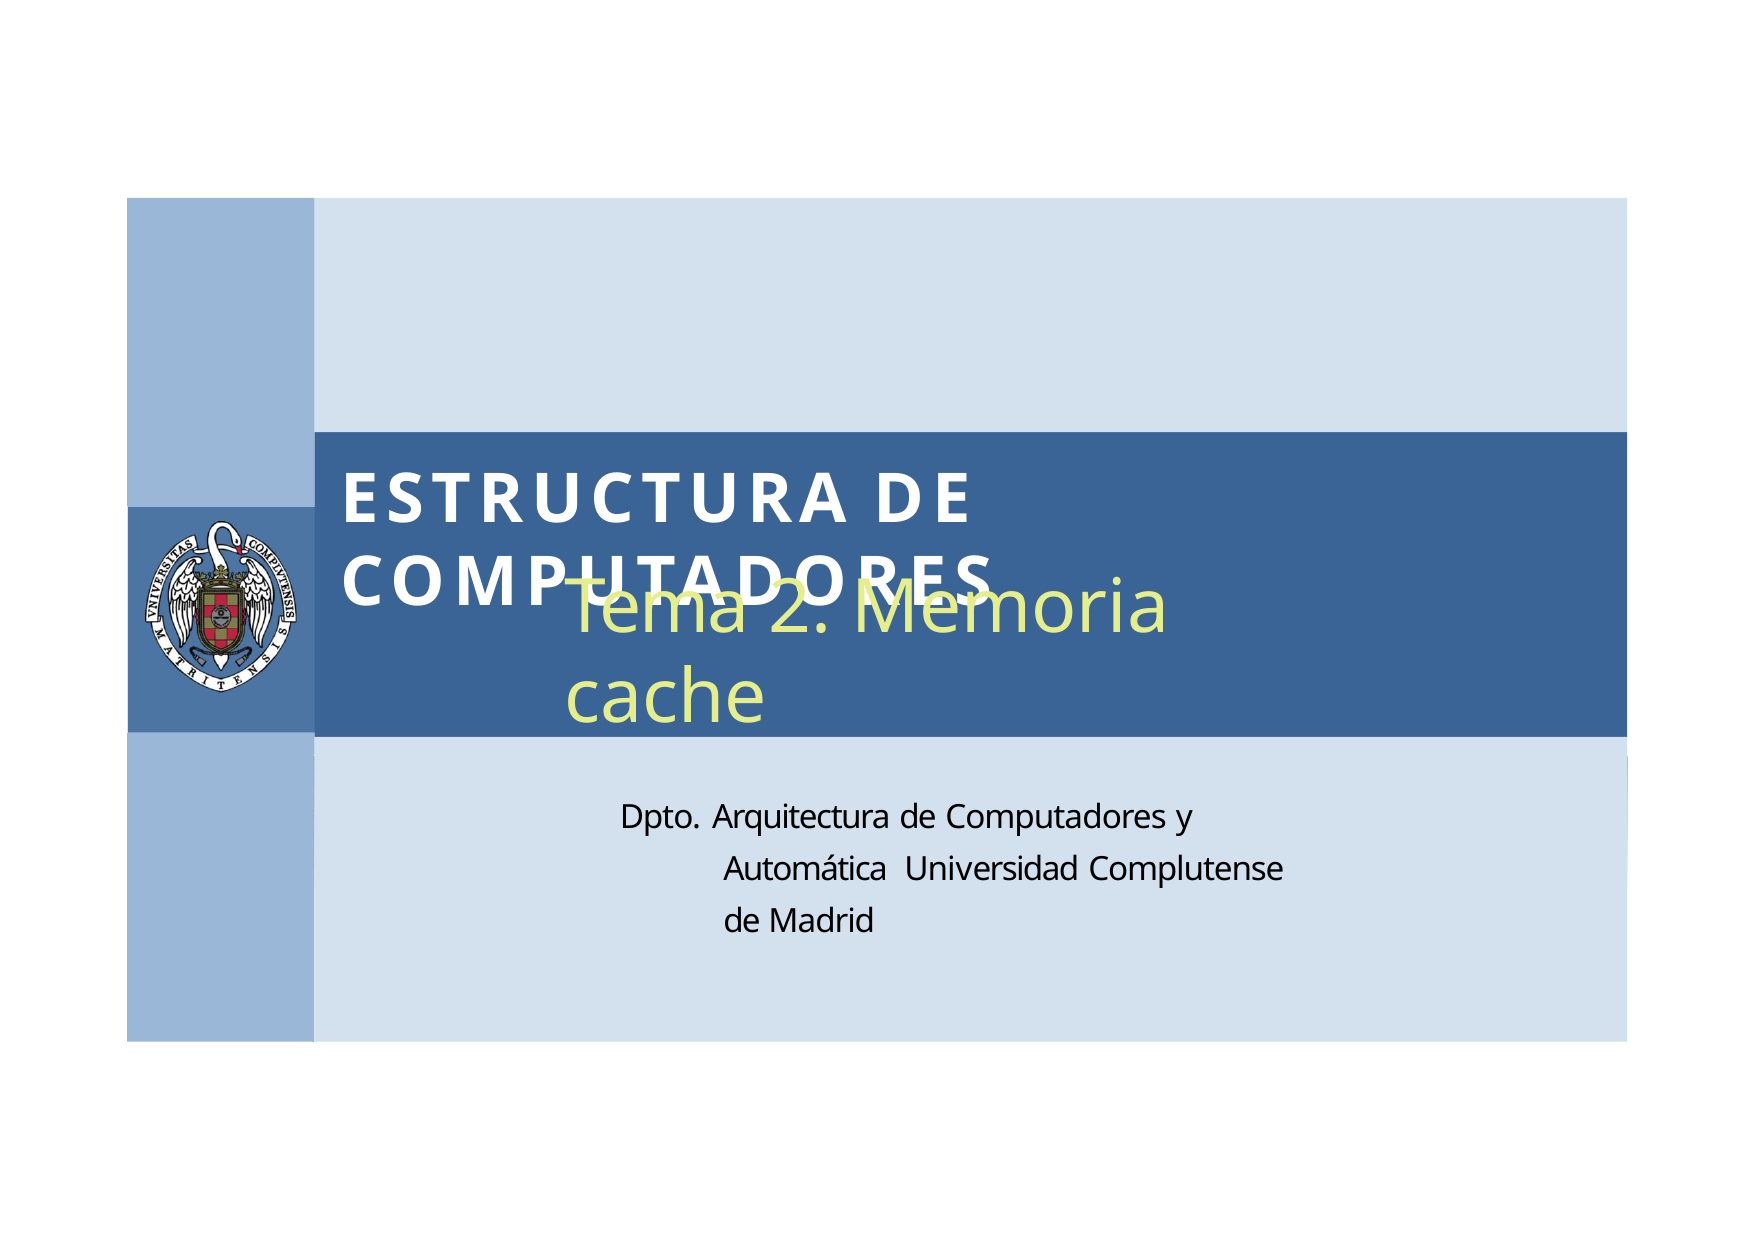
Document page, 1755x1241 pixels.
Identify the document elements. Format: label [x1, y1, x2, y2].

text_box [126, 197, 1628, 1042]
picture [143, 520, 297, 694]
